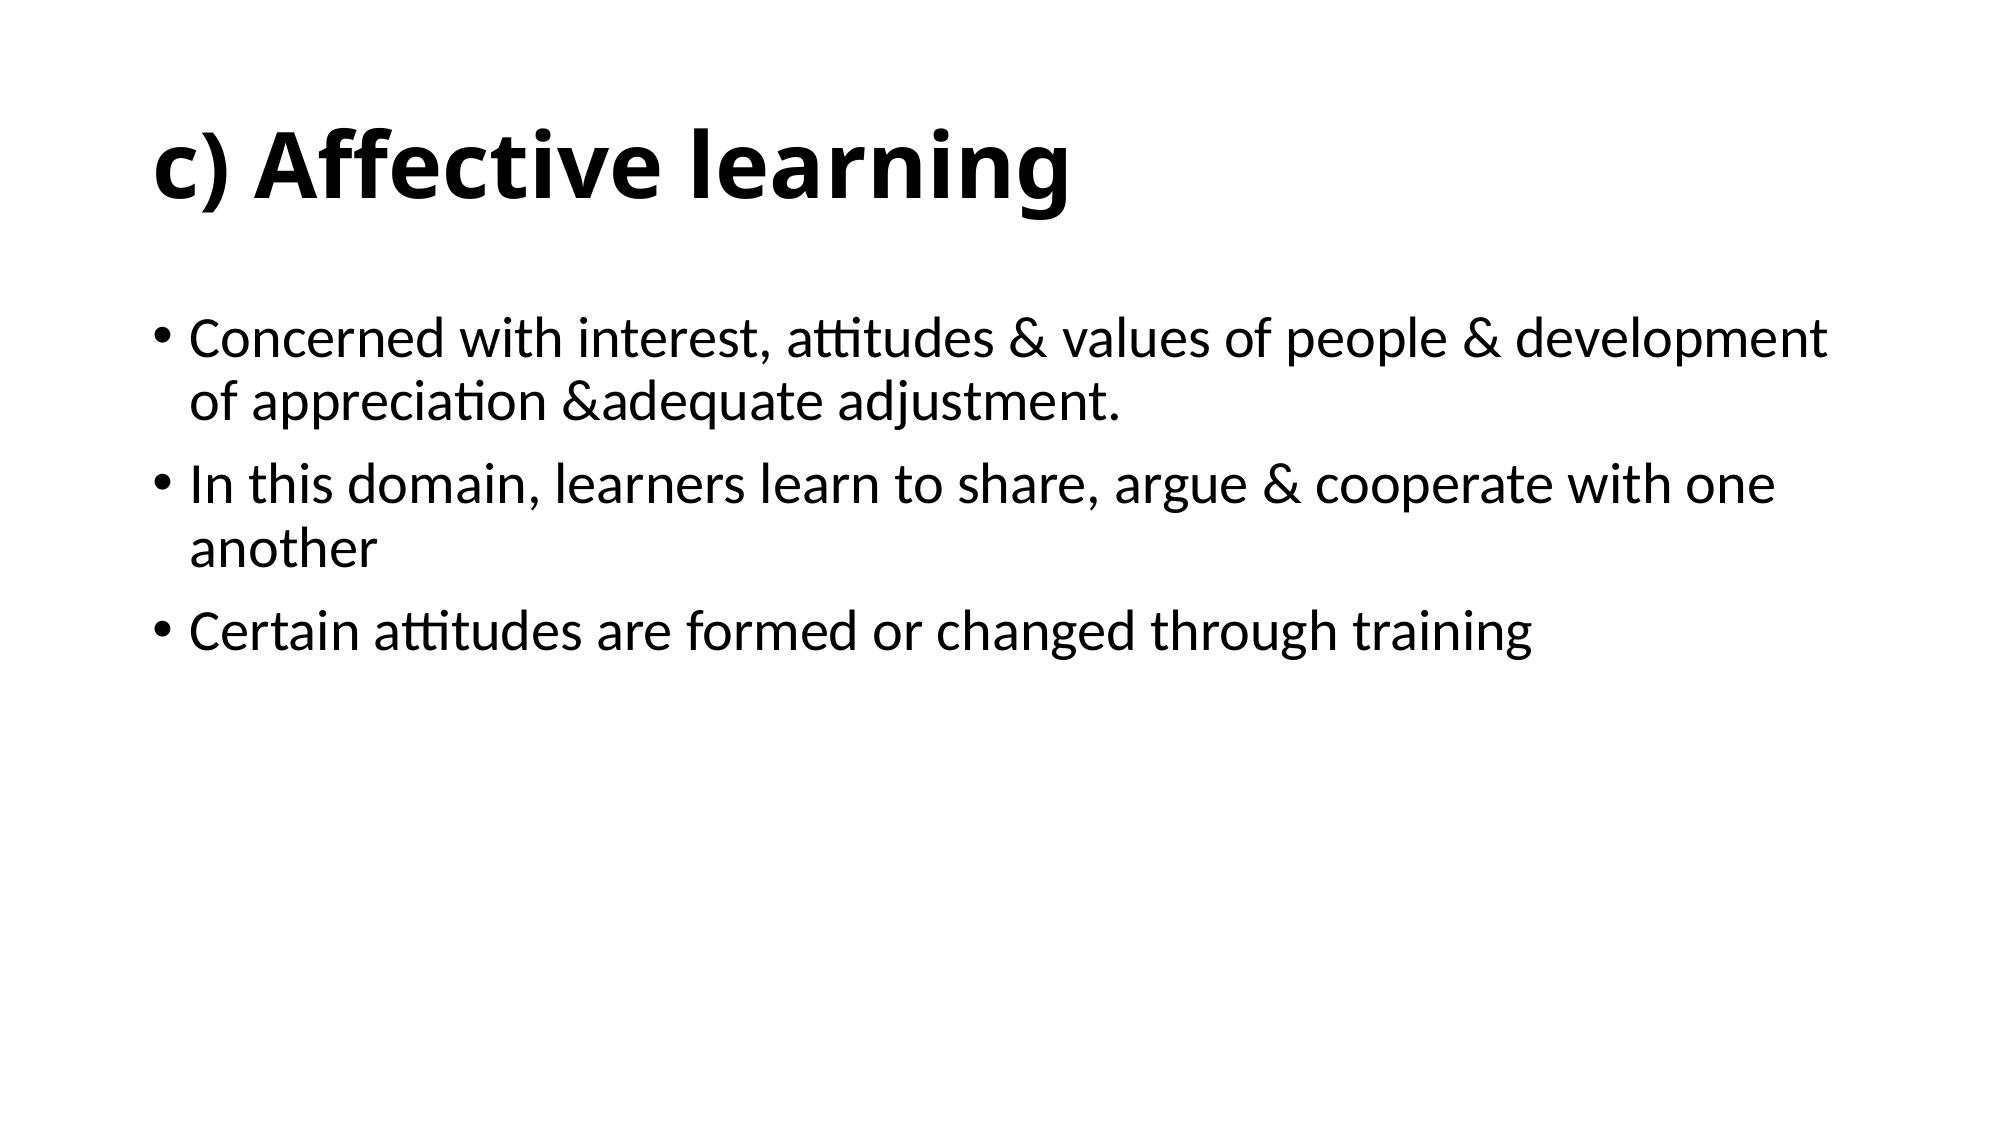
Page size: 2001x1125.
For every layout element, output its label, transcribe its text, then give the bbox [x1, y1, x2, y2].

list Concerned with interest, attitudes & values of people & development of appreciation &adequate adjustment. In this domain, learners learn to share, argue & cooperate with one another Certain attitudes are formed or changed through training [137, 299, 1863, 1014]
title c) Affective learning [137, 59, 1863, 278]
